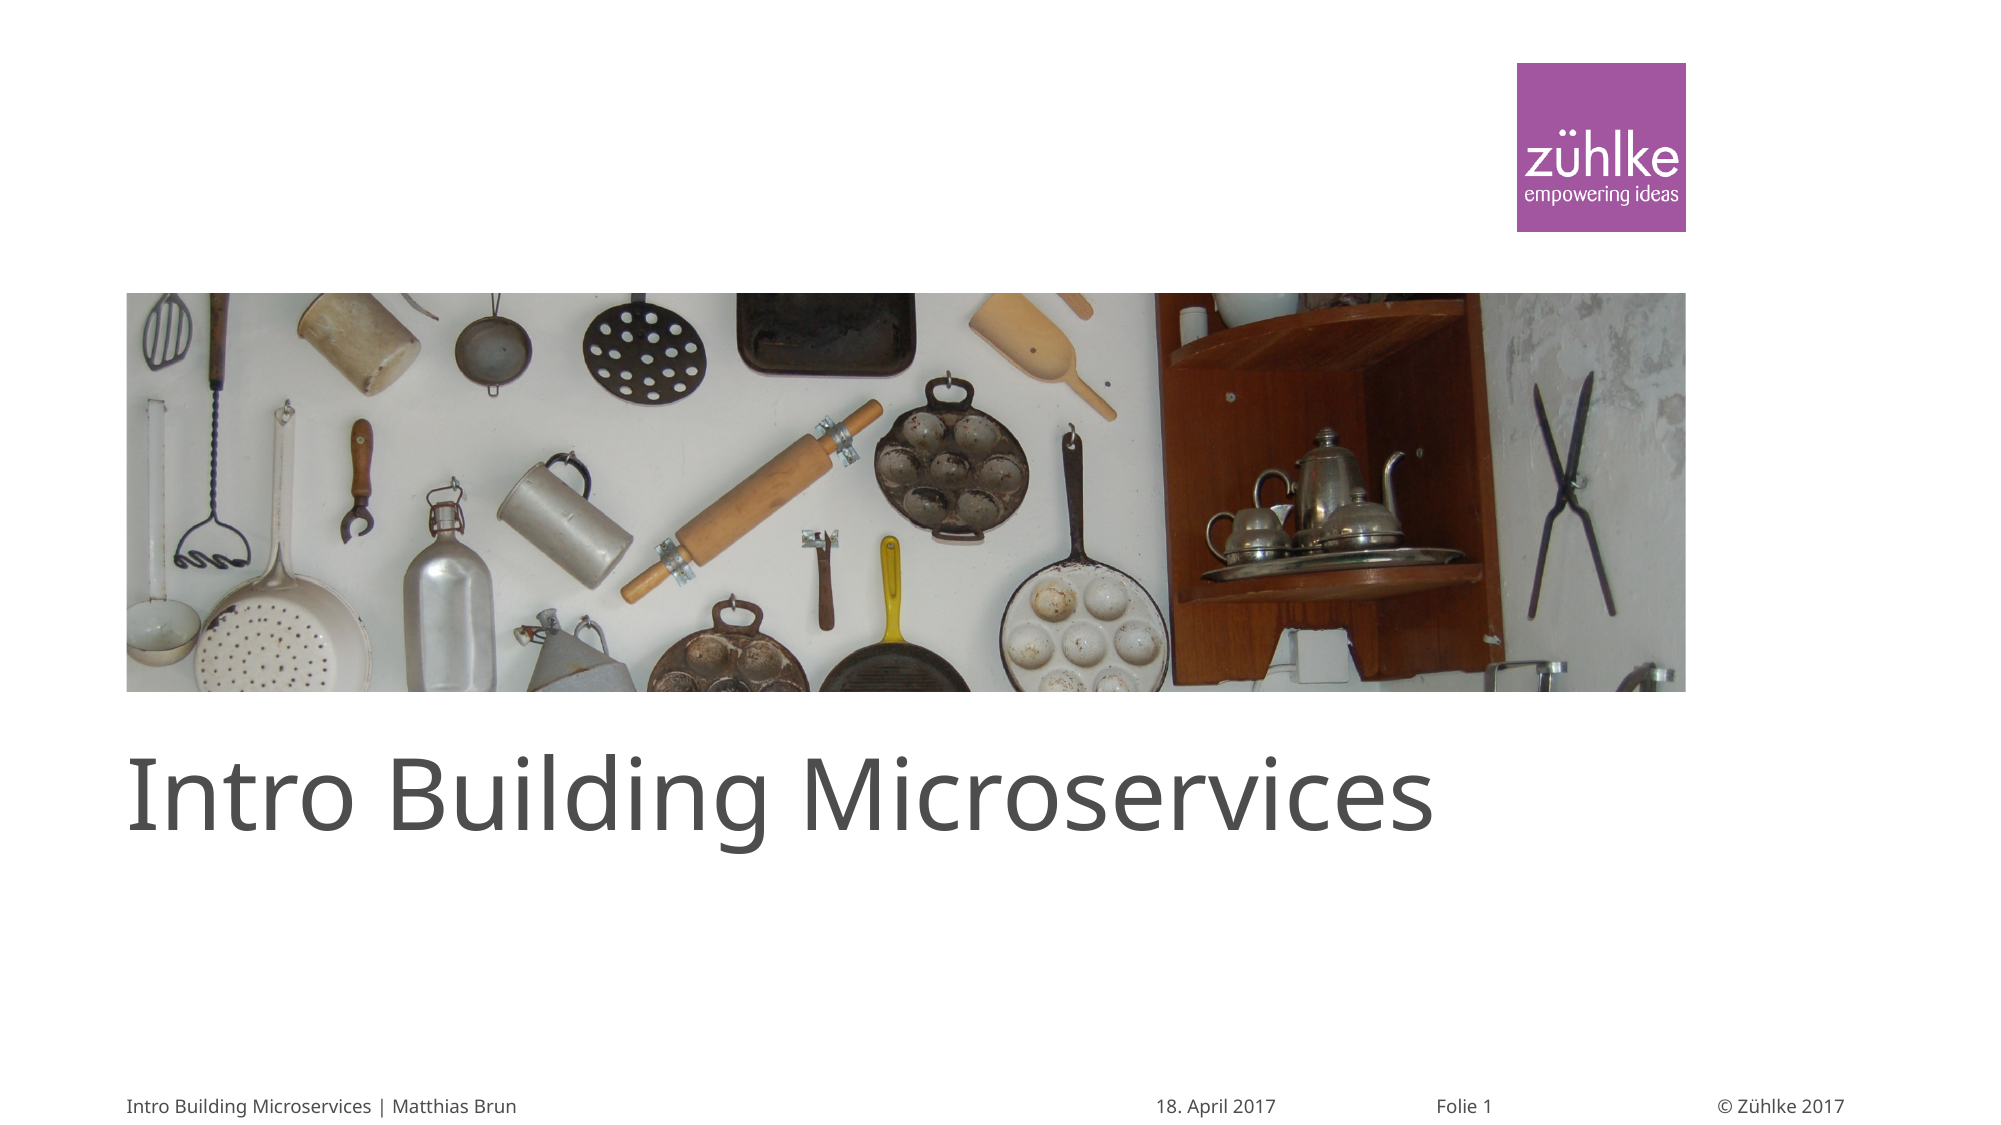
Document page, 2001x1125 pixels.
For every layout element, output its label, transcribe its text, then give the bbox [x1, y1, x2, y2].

picture [126, 293, 1686, 692]
title Intro Building Microservices [126, 735, 1686, 988]
picture [1517, 63, 1686, 232]
